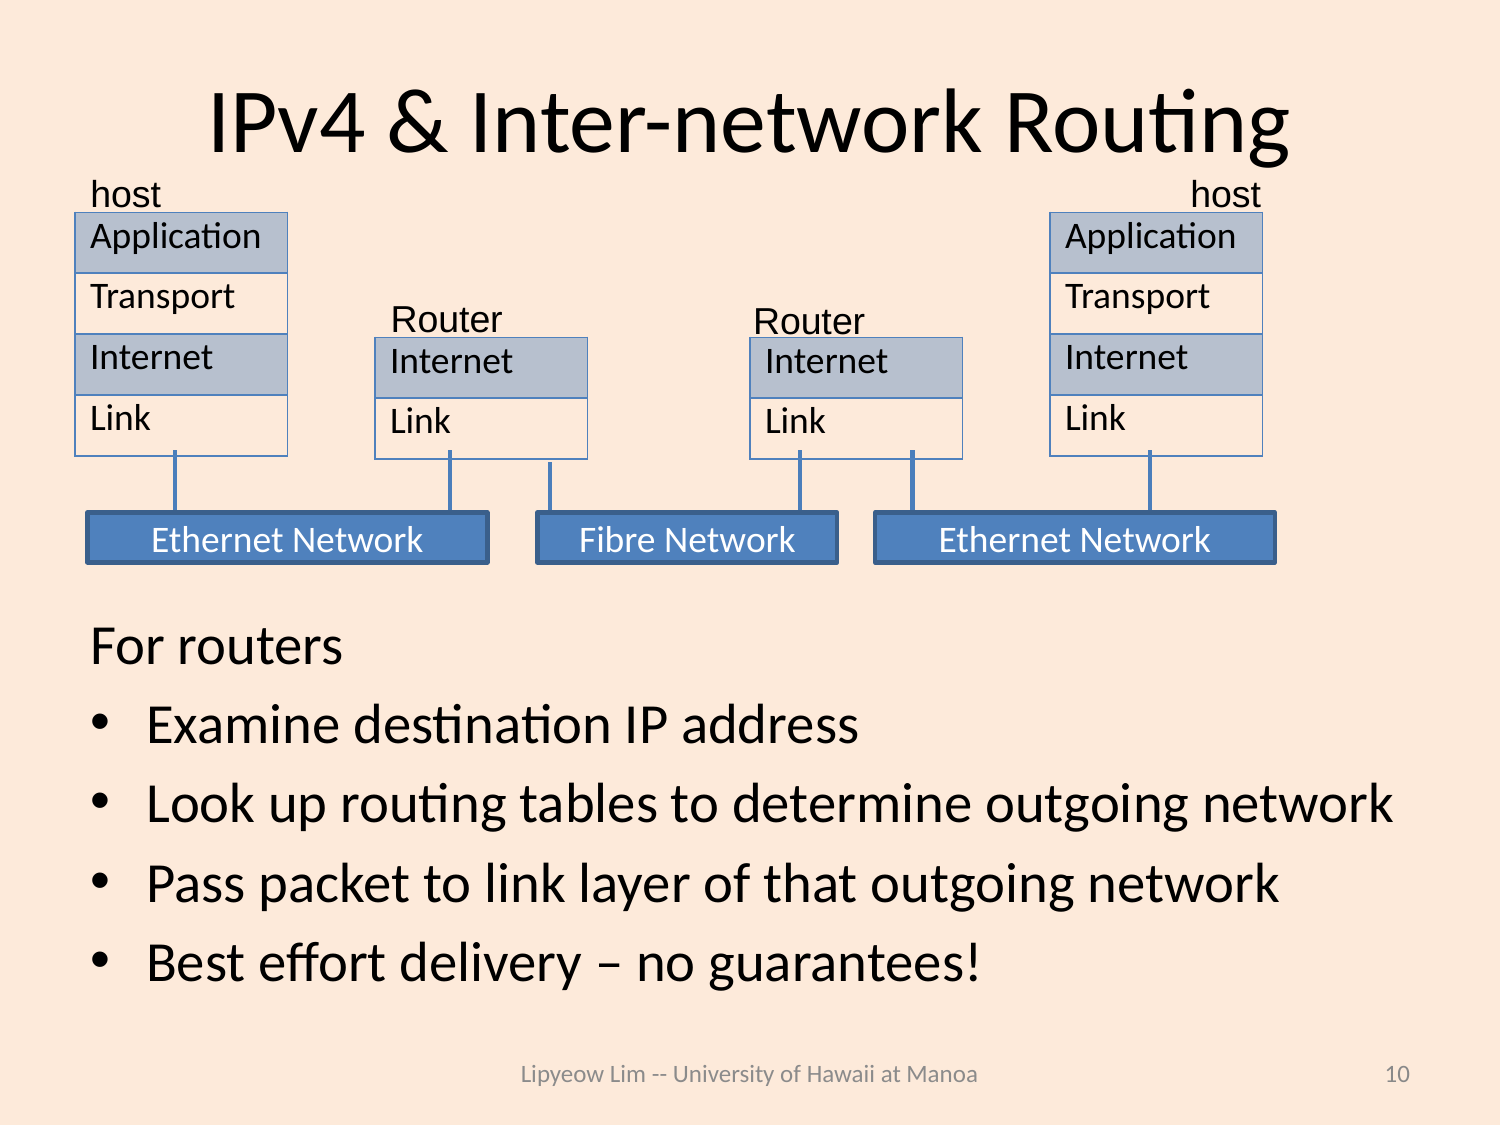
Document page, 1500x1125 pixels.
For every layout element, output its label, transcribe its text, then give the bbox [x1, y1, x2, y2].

text_box Router [738, 289, 881, 350]
text_box host [1175, 162, 1277, 223]
table_header Internet [751, 338, 962, 397]
table_cell Transport [76, 274, 287, 333]
footer Lipyeow Lim -- University of Hawaii at Manoa [450, 1042, 1050, 1103]
text_box Ethernet Network [873, 510, 1277, 565]
text_box Ethernet Network [85, 510, 490, 565]
table_header Application [76, 213, 287, 272]
table_cell Internet [76, 335, 287, 394]
table_header Internet [376, 338, 587, 397]
table_cell Link [376, 399, 587, 458]
text_box Router [375, 287, 518, 348]
slide_number 10 [1074, 1042, 1425, 1103]
table_cell Link [76, 396, 287, 455]
list For routers Examine destination IP address Look up routing tables to determine outgoing network Pass packet to link layer of that outgoing network Best effort delivery – no guarantees! [74, 599, 1426, 1006]
table_cell Transport [1051, 274, 1262, 333]
text_box Fibre Network [535, 510, 839, 565]
table_cell Internet [1051, 335, 1262, 394]
table_cell Link [751, 399, 962, 458]
table_cell Link [1051, 396, 1262, 455]
text_box host [75, 162, 177, 223]
table_header Application [1051, 213, 1262, 272]
title IPv4 & Inter-network Routing [74, 44, 1426, 188]
